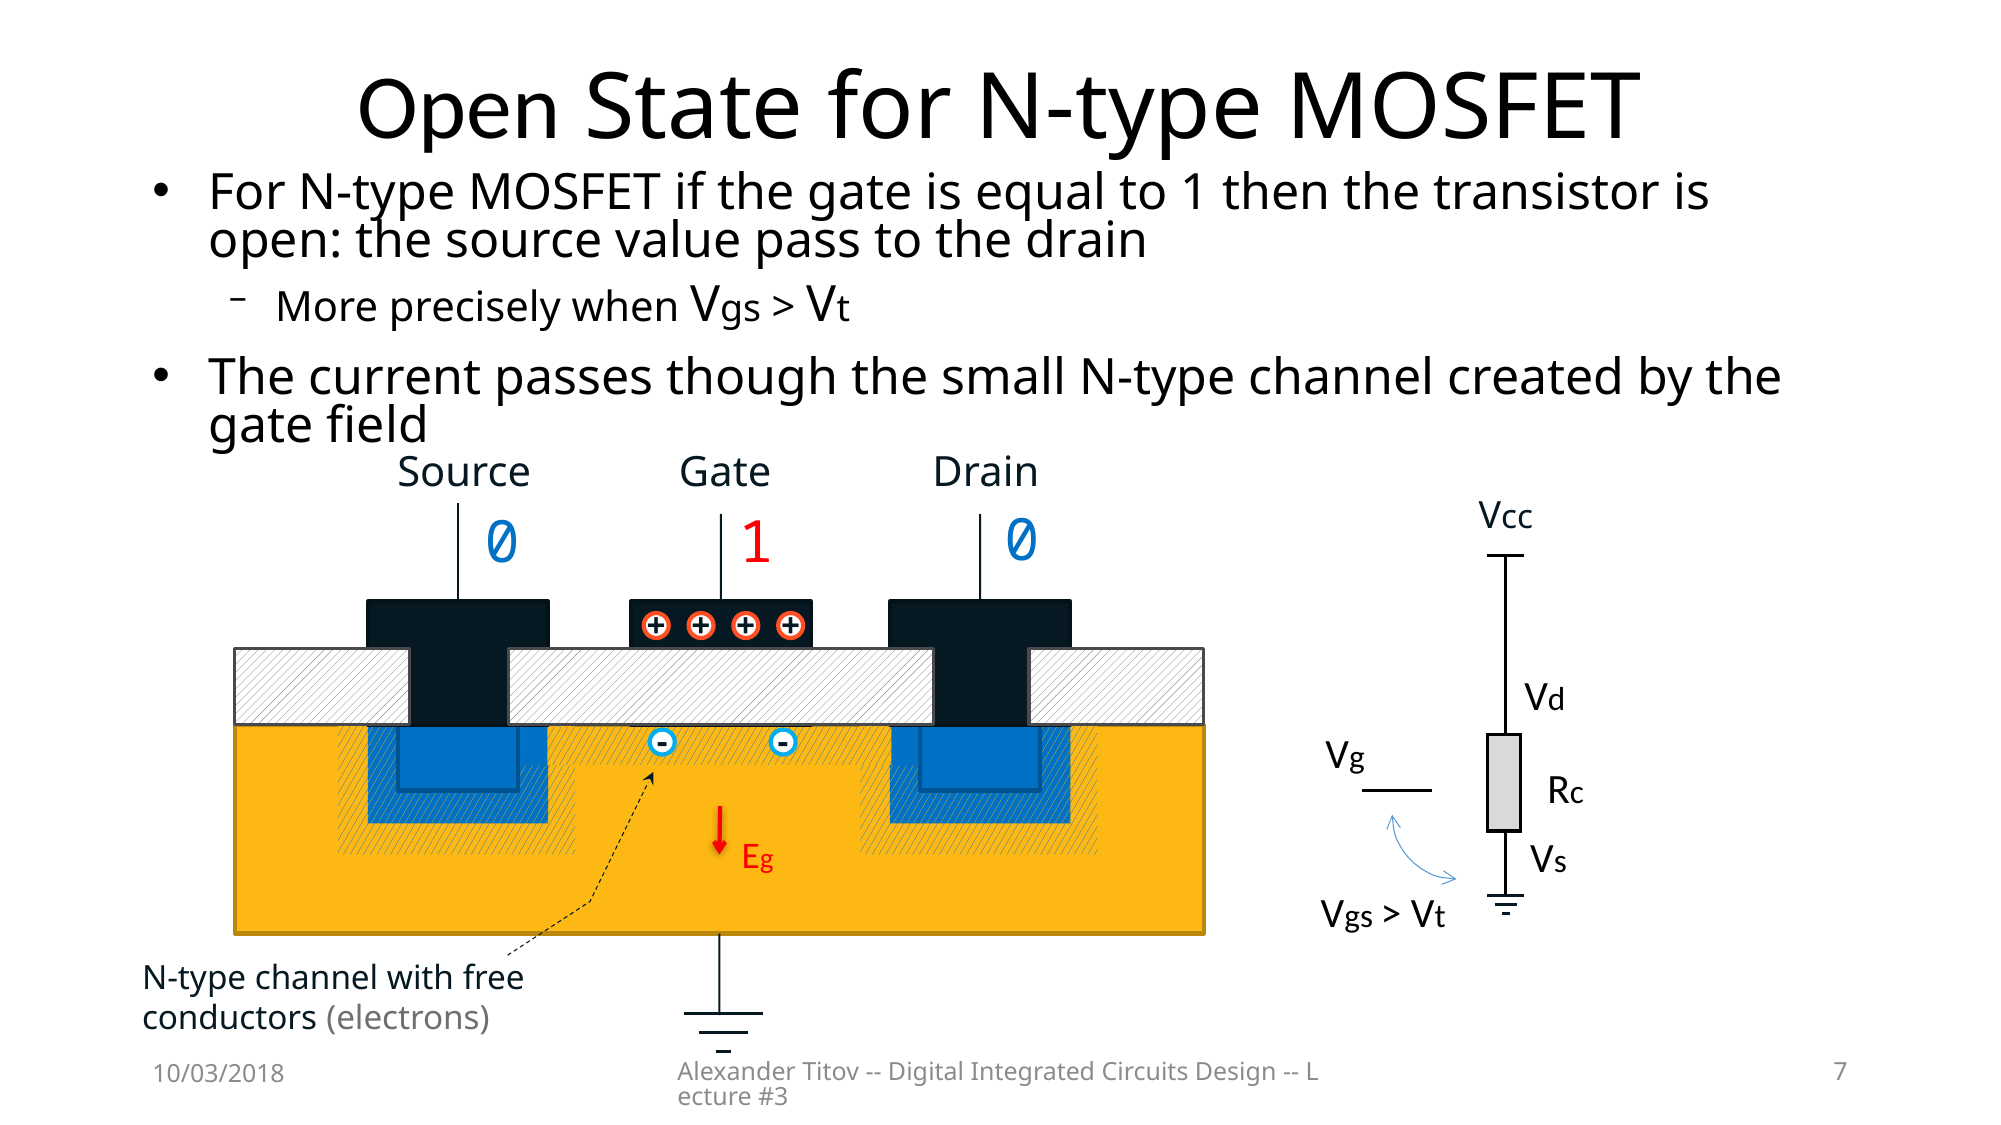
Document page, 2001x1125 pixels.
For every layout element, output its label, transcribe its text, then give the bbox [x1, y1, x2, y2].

slide_number 7 [1412, 1042, 1863, 1103]
text_box + [688, 613, 714, 639]
text_box [234, 725, 1204, 934]
text_box [889, 725, 1071, 824]
text_box [630, 601, 812, 648]
text_box [1028, 648, 1204, 725]
text_box [508, 648, 934, 725]
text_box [683, 1013, 764, 1052]
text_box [719, 806, 790, 885]
text_box N-type channel with free conductors (electrons) [127, 945, 659, 1016]
text_box [397, 725, 519, 791]
text_box [889, 601, 1071, 725]
text_box 1 [723, 496, 899, 582]
text_box + [643, 613, 669, 639]
text_box [919, 725, 1041, 791]
list For N-type MOSFET if the gate is equal to 1 then the transistor is open: the source value pass to the drain More precisely when Vgs > Vt The current passes though the small N-type channel created by the gate field [137, 163, 1863, 374]
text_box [520, 727, 919, 766]
text_box [234, 648, 410, 725]
text_box [367, 601, 549, 725]
text_box Source [382, 437, 546, 503]
text_box + [778, 613, 804, 639]
text_box Gate [664, 437, 787, 503]
title Open State for N-type MOSFET [137, 0, 1863, 163]
text_box + [733, 613, 759, 639]
text_box Drain [917, 437, 1055, 503]
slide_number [137, 1042, 588, 1103]
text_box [1305, 483, 1620, 944]
footer Alexander Titov -- Digital Integrated Circuits Design -- Lecture #3 [662, 1042, 1338, 1103]
text_box 0 [469, 496, 535, 582]
text_box 0 [989, 495, 1055, 580]
text_box [367, 725, 549, 824]
text_box [860, 725, 1098, 855]
text_box [337, 725, 576, 855]
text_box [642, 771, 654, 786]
